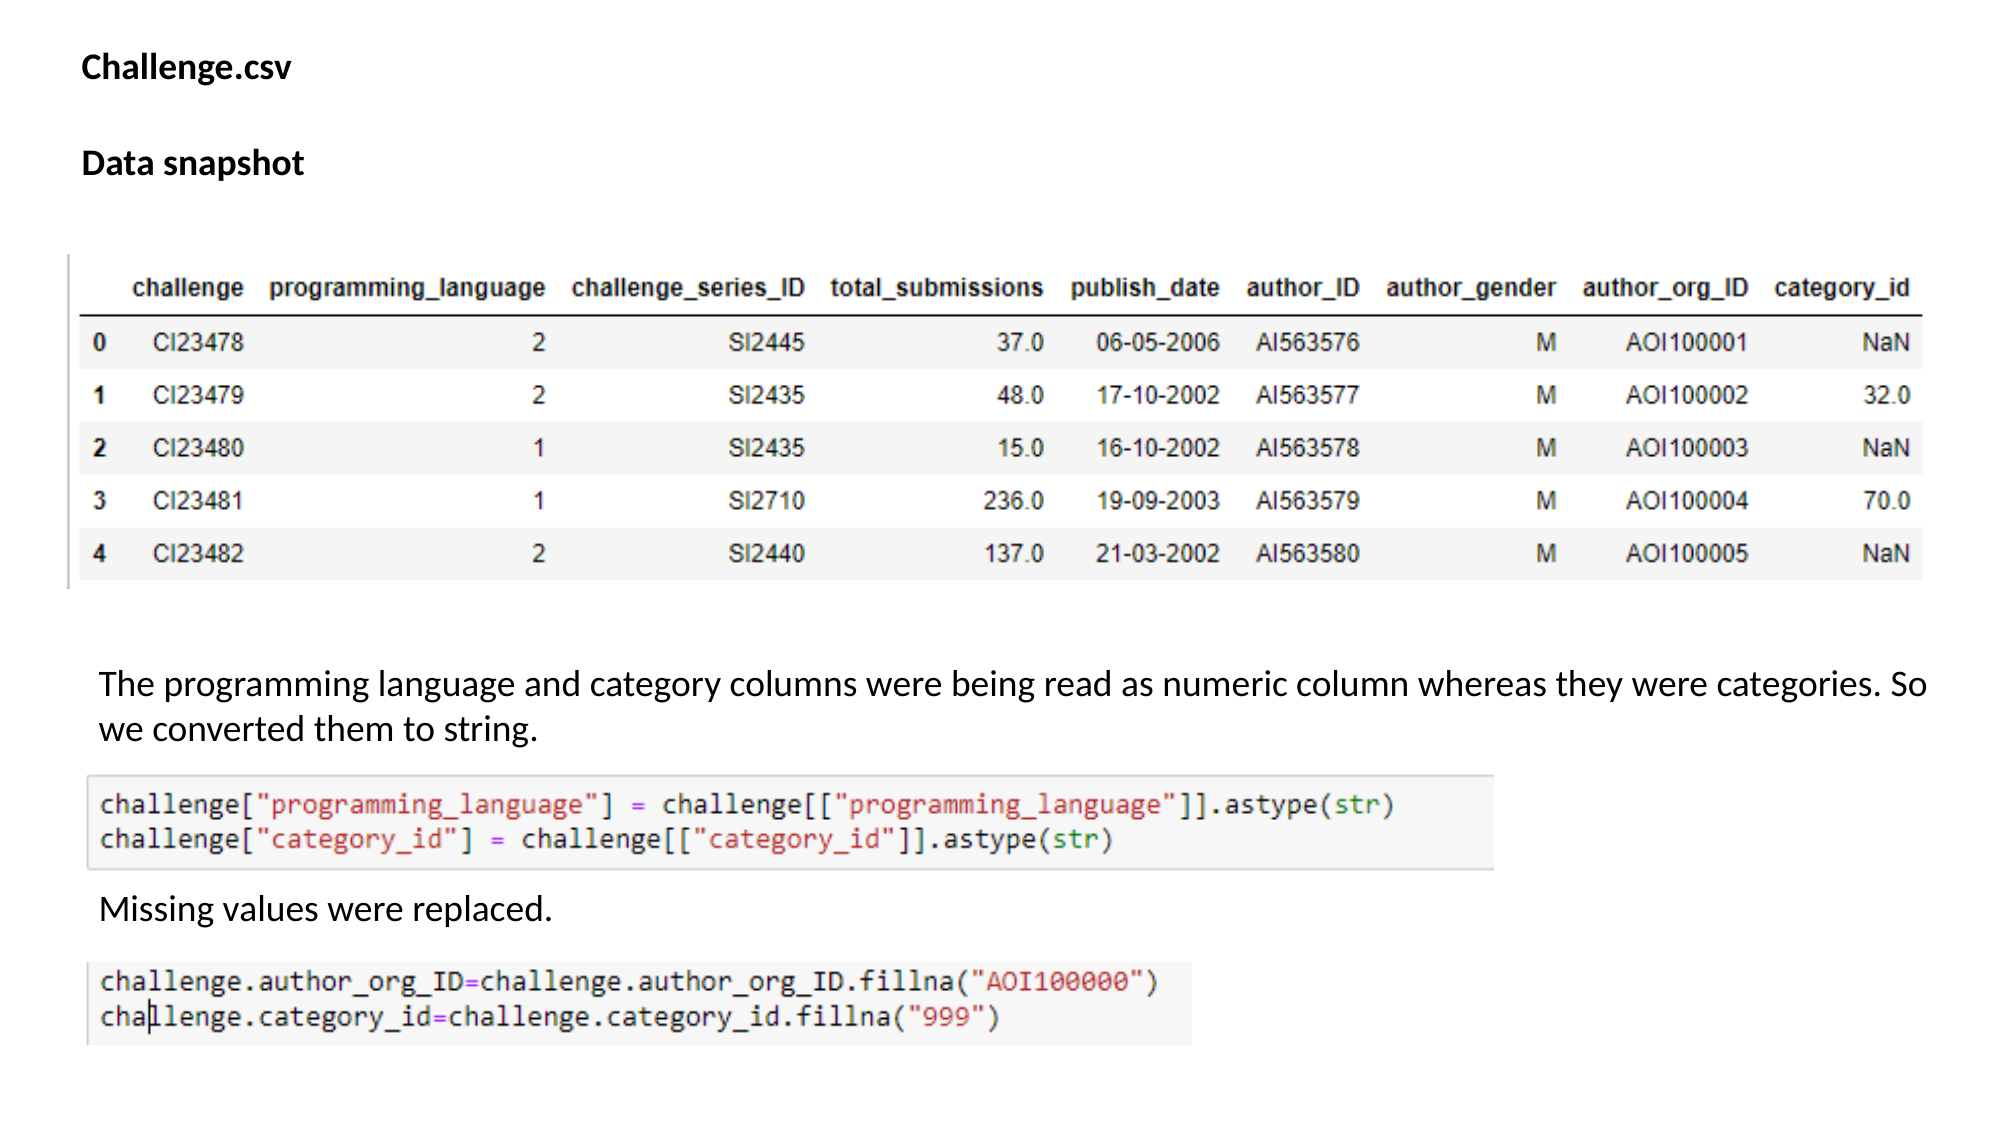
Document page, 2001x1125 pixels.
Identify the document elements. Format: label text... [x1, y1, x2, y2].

text_box Data snapshot [66, 130, 432, 191]
text_box The programming language and category columns were being read as numeric column whereas they were categories. So we converted them to string. Missing values were replaced. [83, 651, 1950, 937]
picture [83, 962, 1192, 1045]
picture [66, 254, 1933, 589]
text_box Challenge.csv [66, 34, 337, 95]
picture [83, 757, 1494, 889]
